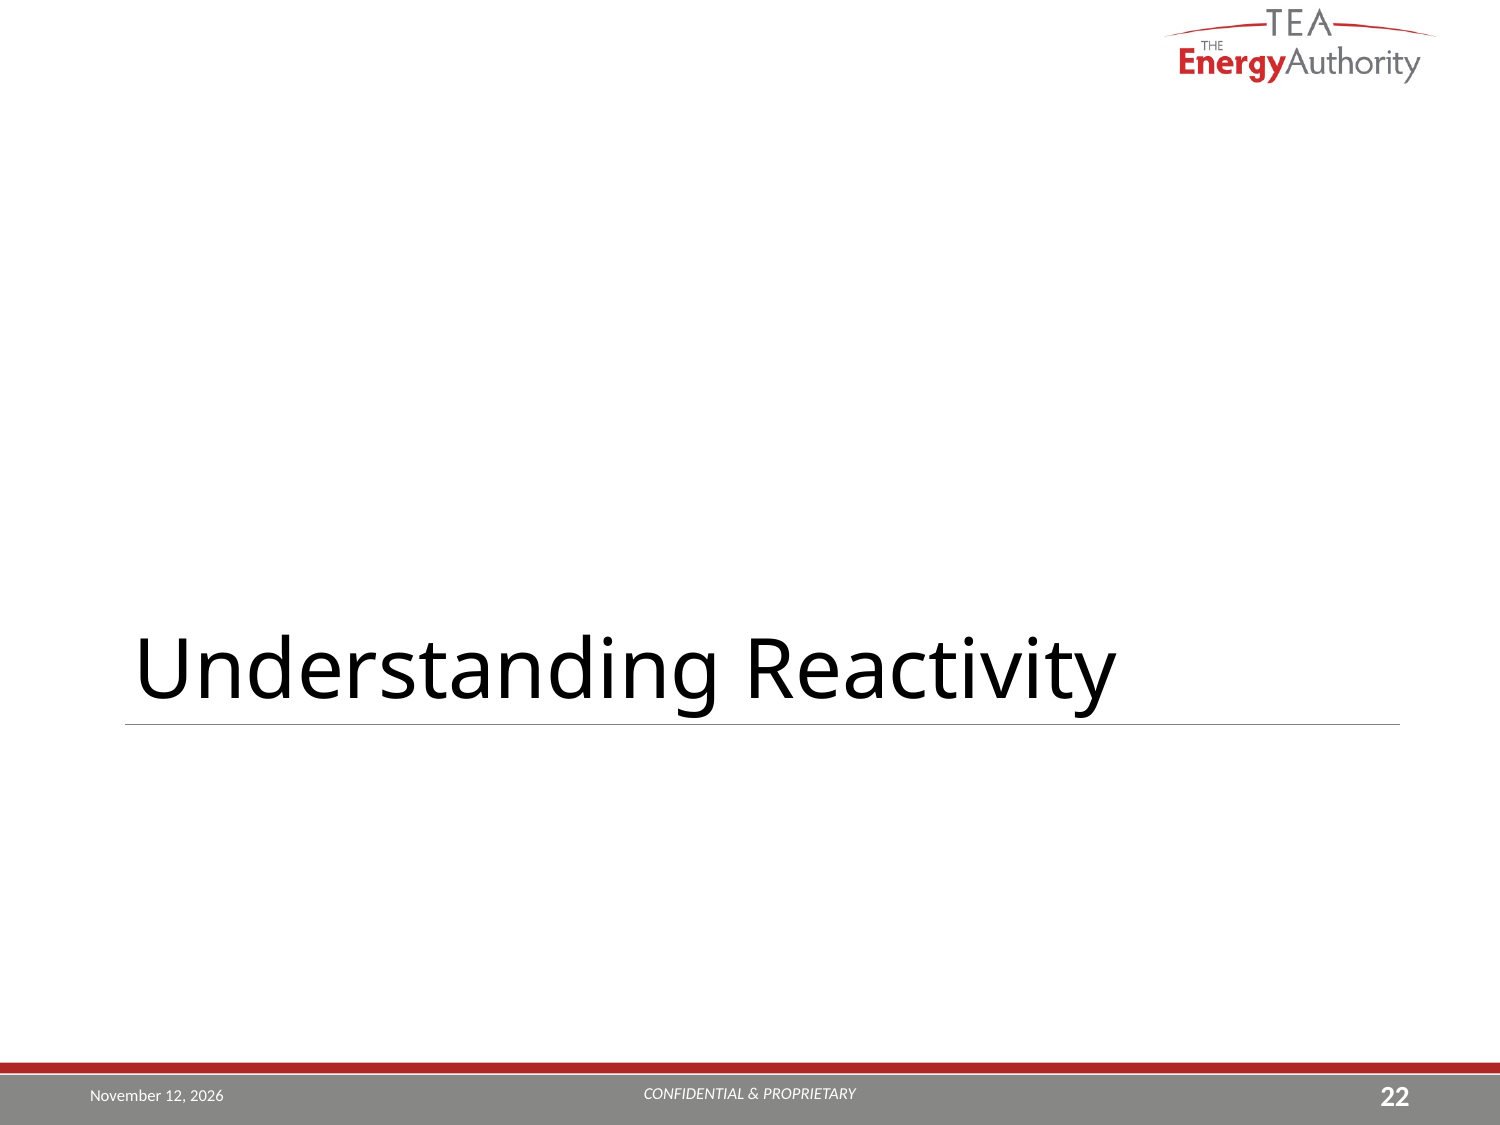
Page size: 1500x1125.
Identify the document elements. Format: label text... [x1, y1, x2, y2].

footer CONFIDENTIAL & PROPRIETARY [512, 1062, 988, 1123]
list Understanding Reactivity [118, 476, 1394, 723]
picture [1162, 0, 1438, 92]
slide_number 22 [1074, 1065, 1425, 1125]
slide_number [75, 1065, 425, 1125]
